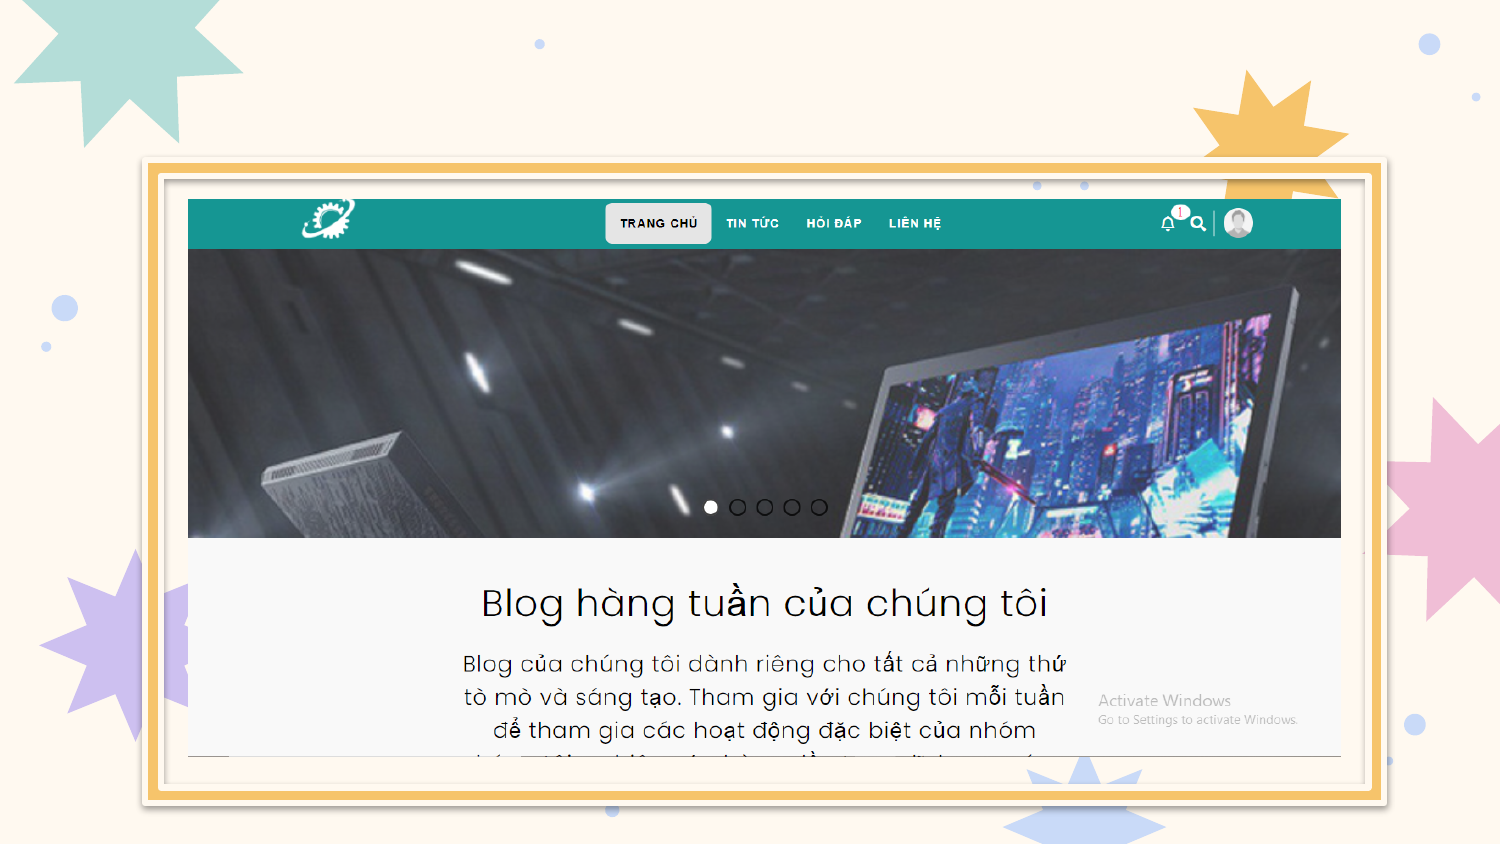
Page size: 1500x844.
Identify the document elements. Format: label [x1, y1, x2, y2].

picture [188, 199, 1341, 757]
text_box [142, 157, 1387, 806]
